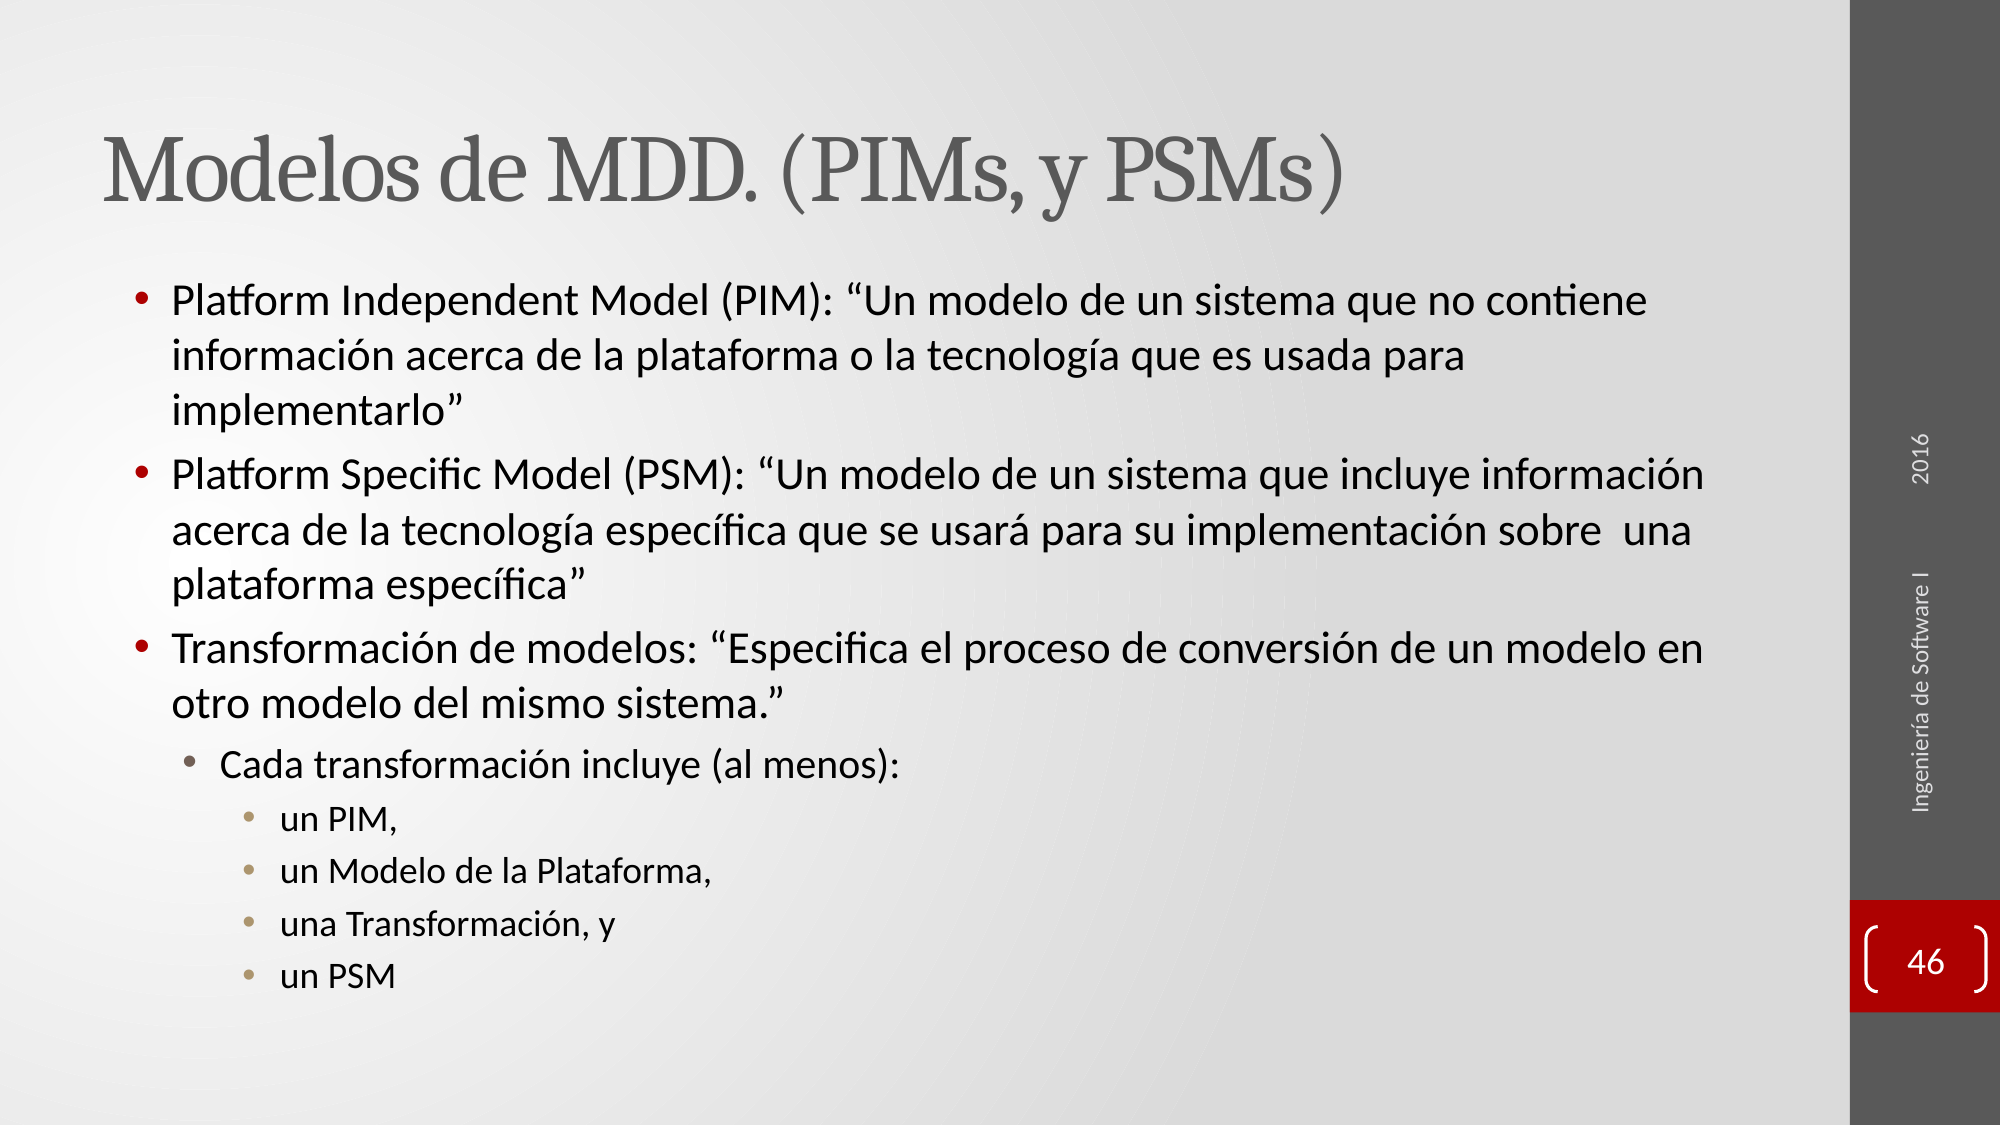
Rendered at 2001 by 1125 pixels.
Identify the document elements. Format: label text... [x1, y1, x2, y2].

slide_number 46 [1864, 925, 1988, 994]
list Platform Independent Model (PIM): “Un modelo de un sistema que no contiene información acerca de la plataforma o la tecnología que es usada para implementarlo” Platform Specific Model (PSM): “Un modelo de un sistema que incluye información acerca de la tecnología específica que se usará para su implementación sobre una plataforma específica” Transformación de modelos: “Especifica el proceso de conversión de un modelo en otro modelo del mismo sistema.” Cada transformación incluye (al menos): un PIM, un Modelo de la Plataforma, una Transformación, y un PSM [99, 262, 1767, 1050]
slide_number 2016 [1878, 100, 1959, 500]
footer Ingeniería de Software I [1878, 500, 1959, 889]
title Modelos de MDD. (PIMs, y PSMs) [86, 69, 1754, 257]
